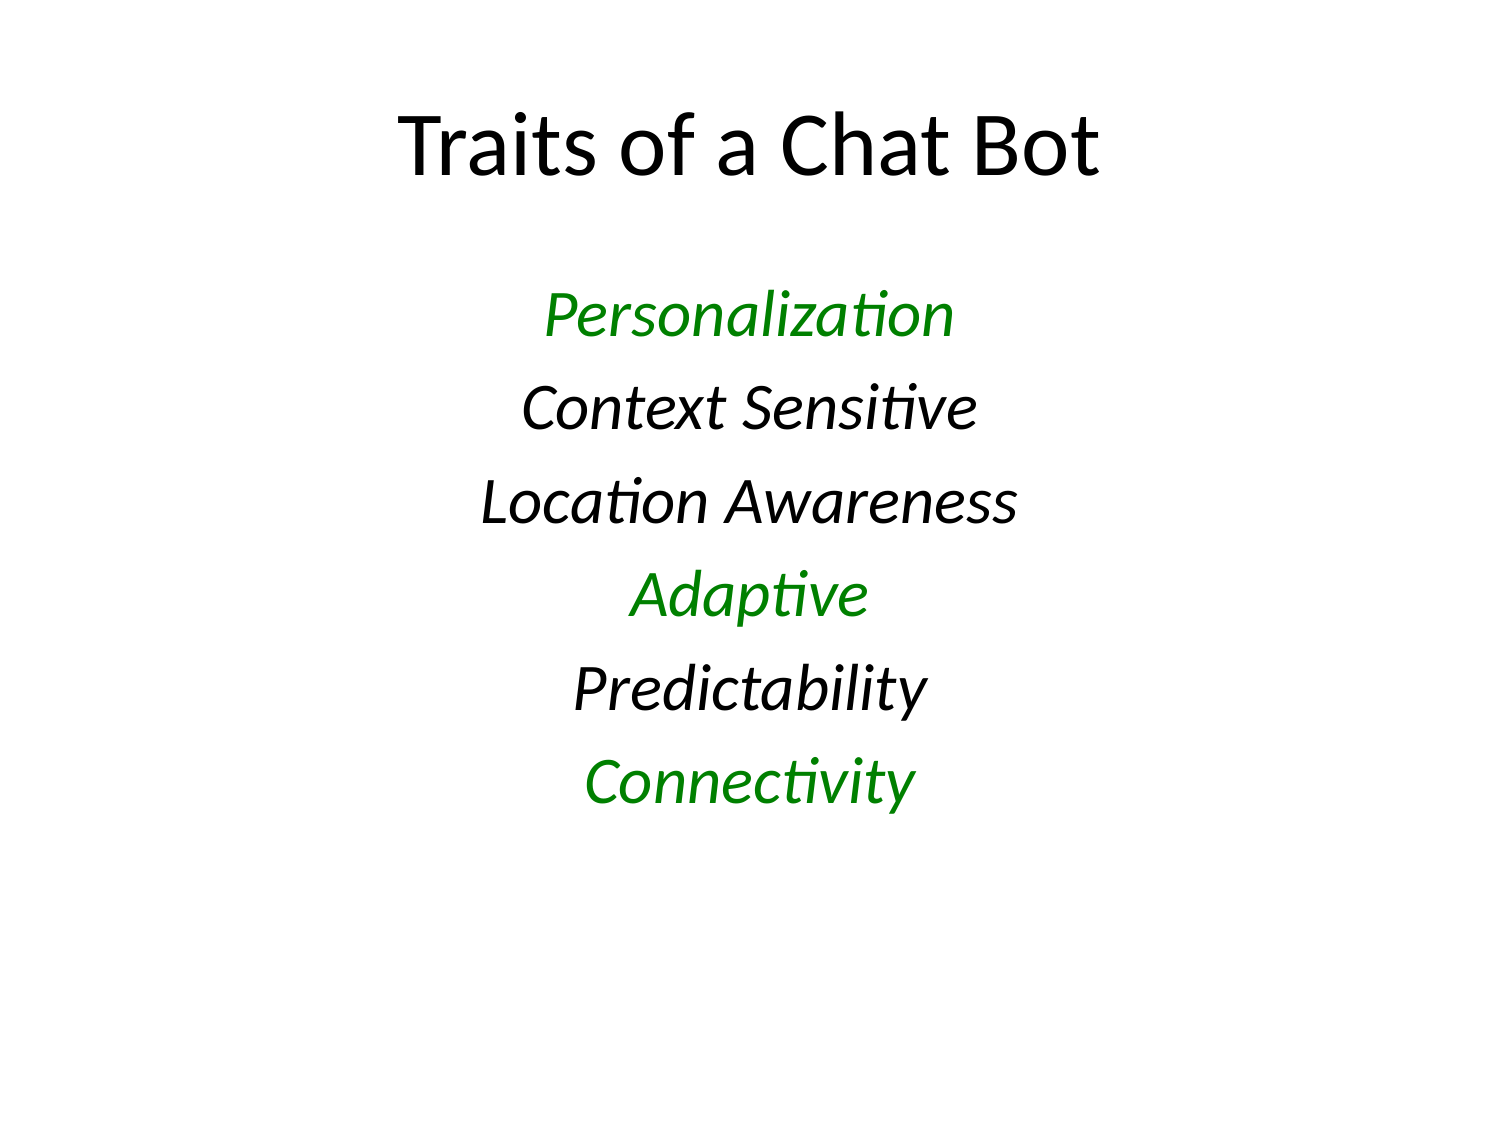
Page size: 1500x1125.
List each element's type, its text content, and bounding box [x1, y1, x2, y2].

list Personalization Context Sensitive Location Awareness Adaptive Predictability Connectivity [75, 262, 1425, 1005]
title Traits of a Chat Bot [75, 45, 1425, 233]
